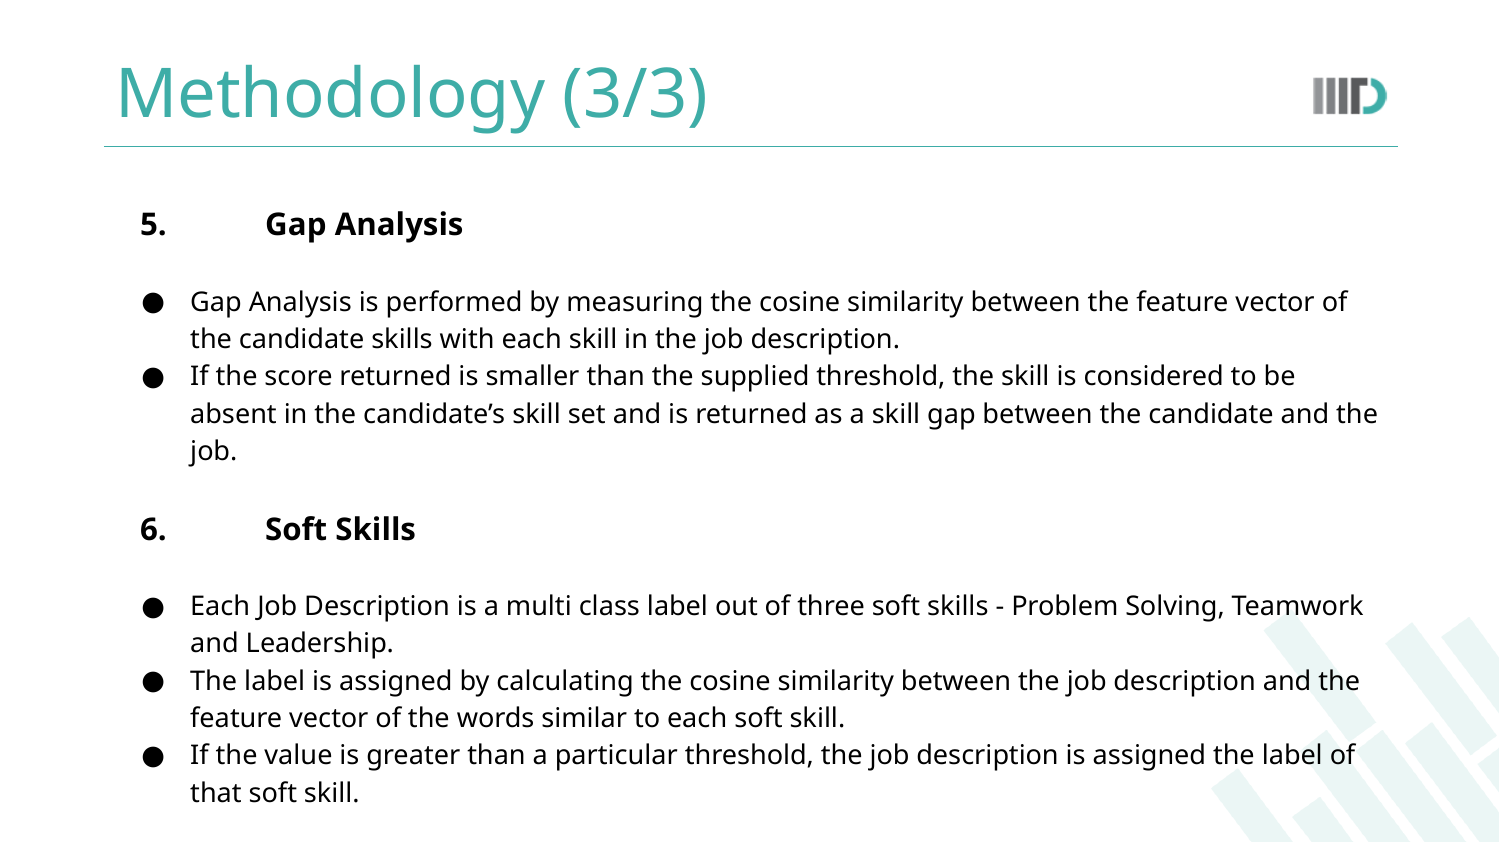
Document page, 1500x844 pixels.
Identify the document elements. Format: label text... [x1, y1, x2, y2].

picture [1299, 68, 1398, 124]
title Methodology (3/3) [103, 45, 1267, 147]
list 5. Gap Analysis Gap Analysis is performed by measuring the cosine similarity between the feature vector of the candidate skills with each skill in the job description. If the score returned is smaller than the supplied threshold, the skill is considered to be absent in the candidate’s skill set and is returned as a skill gap between the candidate and the job. 6. Soft Skills Each Job Description is a multi class label out of three soft skills - Problem Solving, Teamwork and Leadership. The label is assigned by calculating the cosine similarity between the job description and the feature vector of the words similar to each soft skill. If the value is greater than a particular threshold, the job description is assigned the label of that soft skill. [103, 160, 1395, 697]
picture [1192, 589, 1500, 844]
